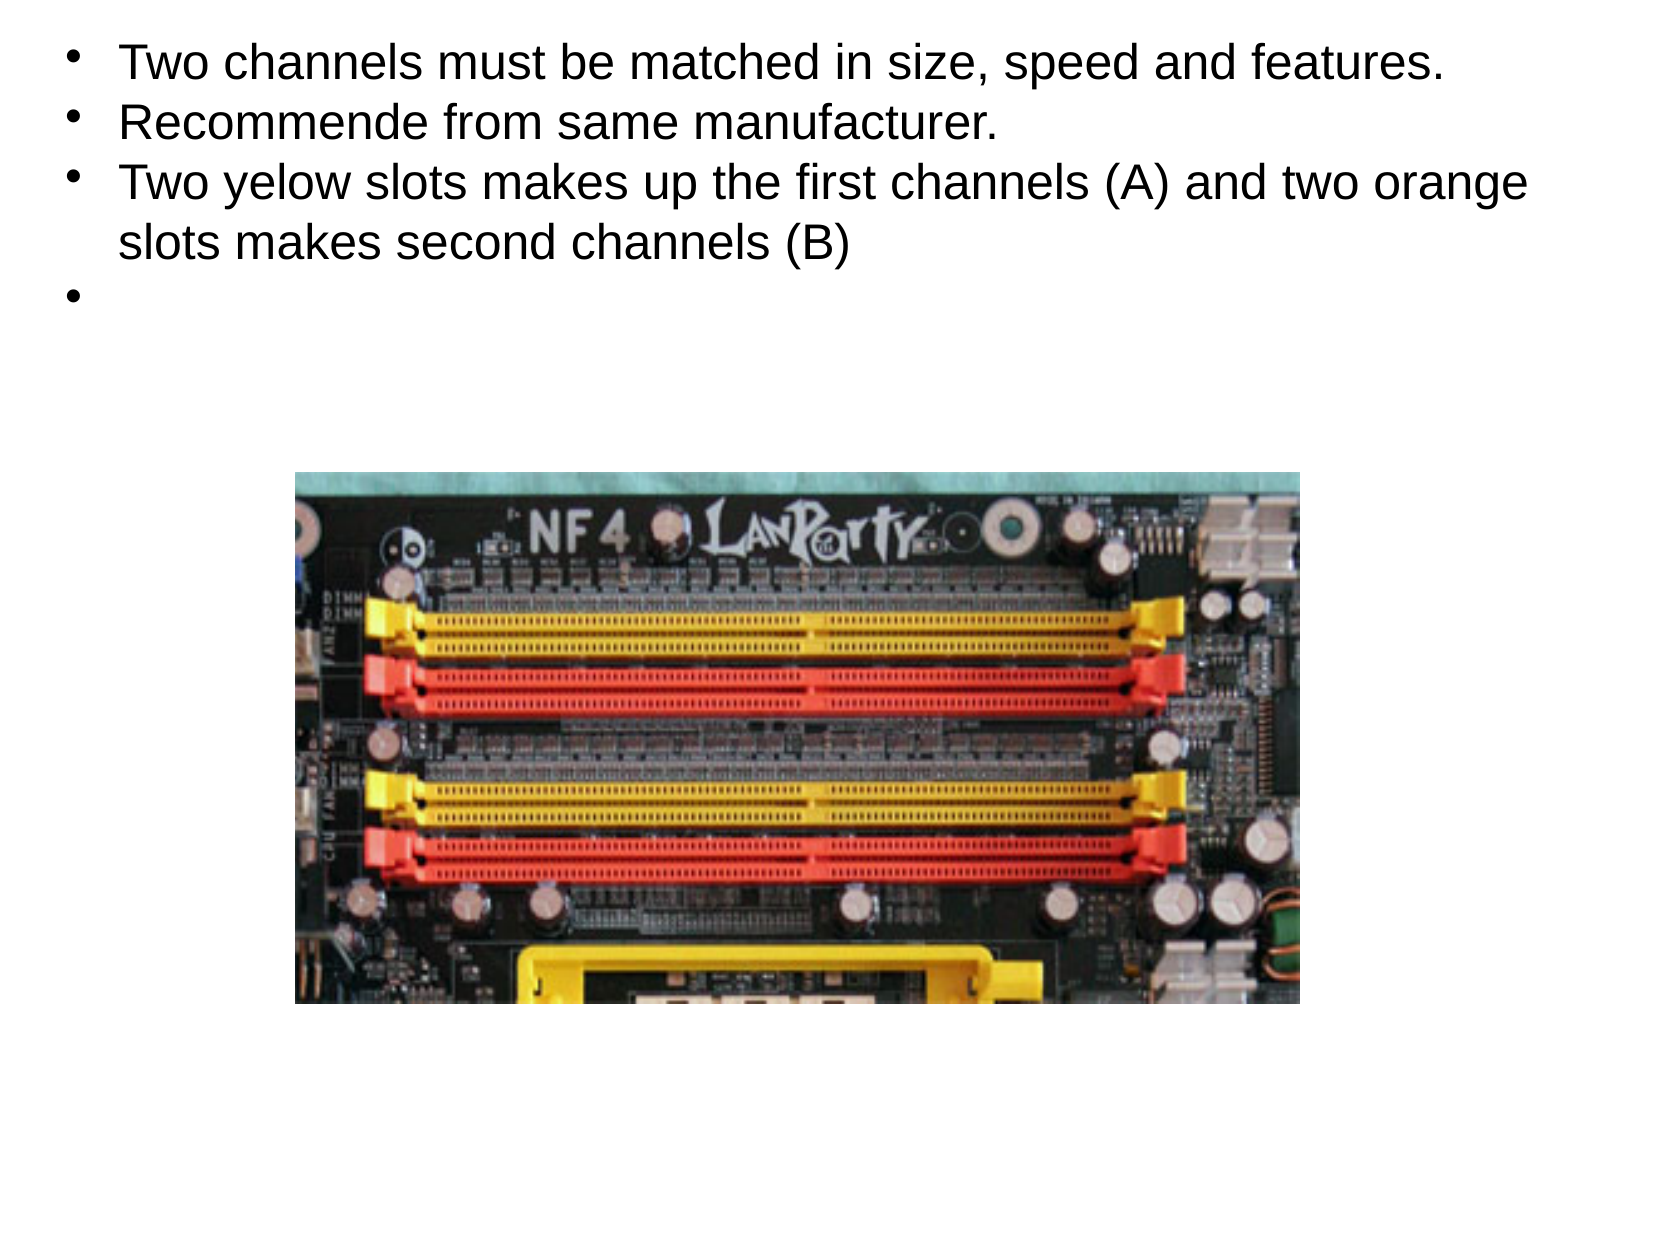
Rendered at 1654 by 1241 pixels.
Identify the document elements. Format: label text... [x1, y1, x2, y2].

picture [294, 472, 1300, 1005]
text_box Two channels must be matched in size, speed and features. Recommende from same manufacturer. Two yelow slots makes up the first channels (A) and two orange slots makes second channels (B) [47, 29, 1536, 397]
